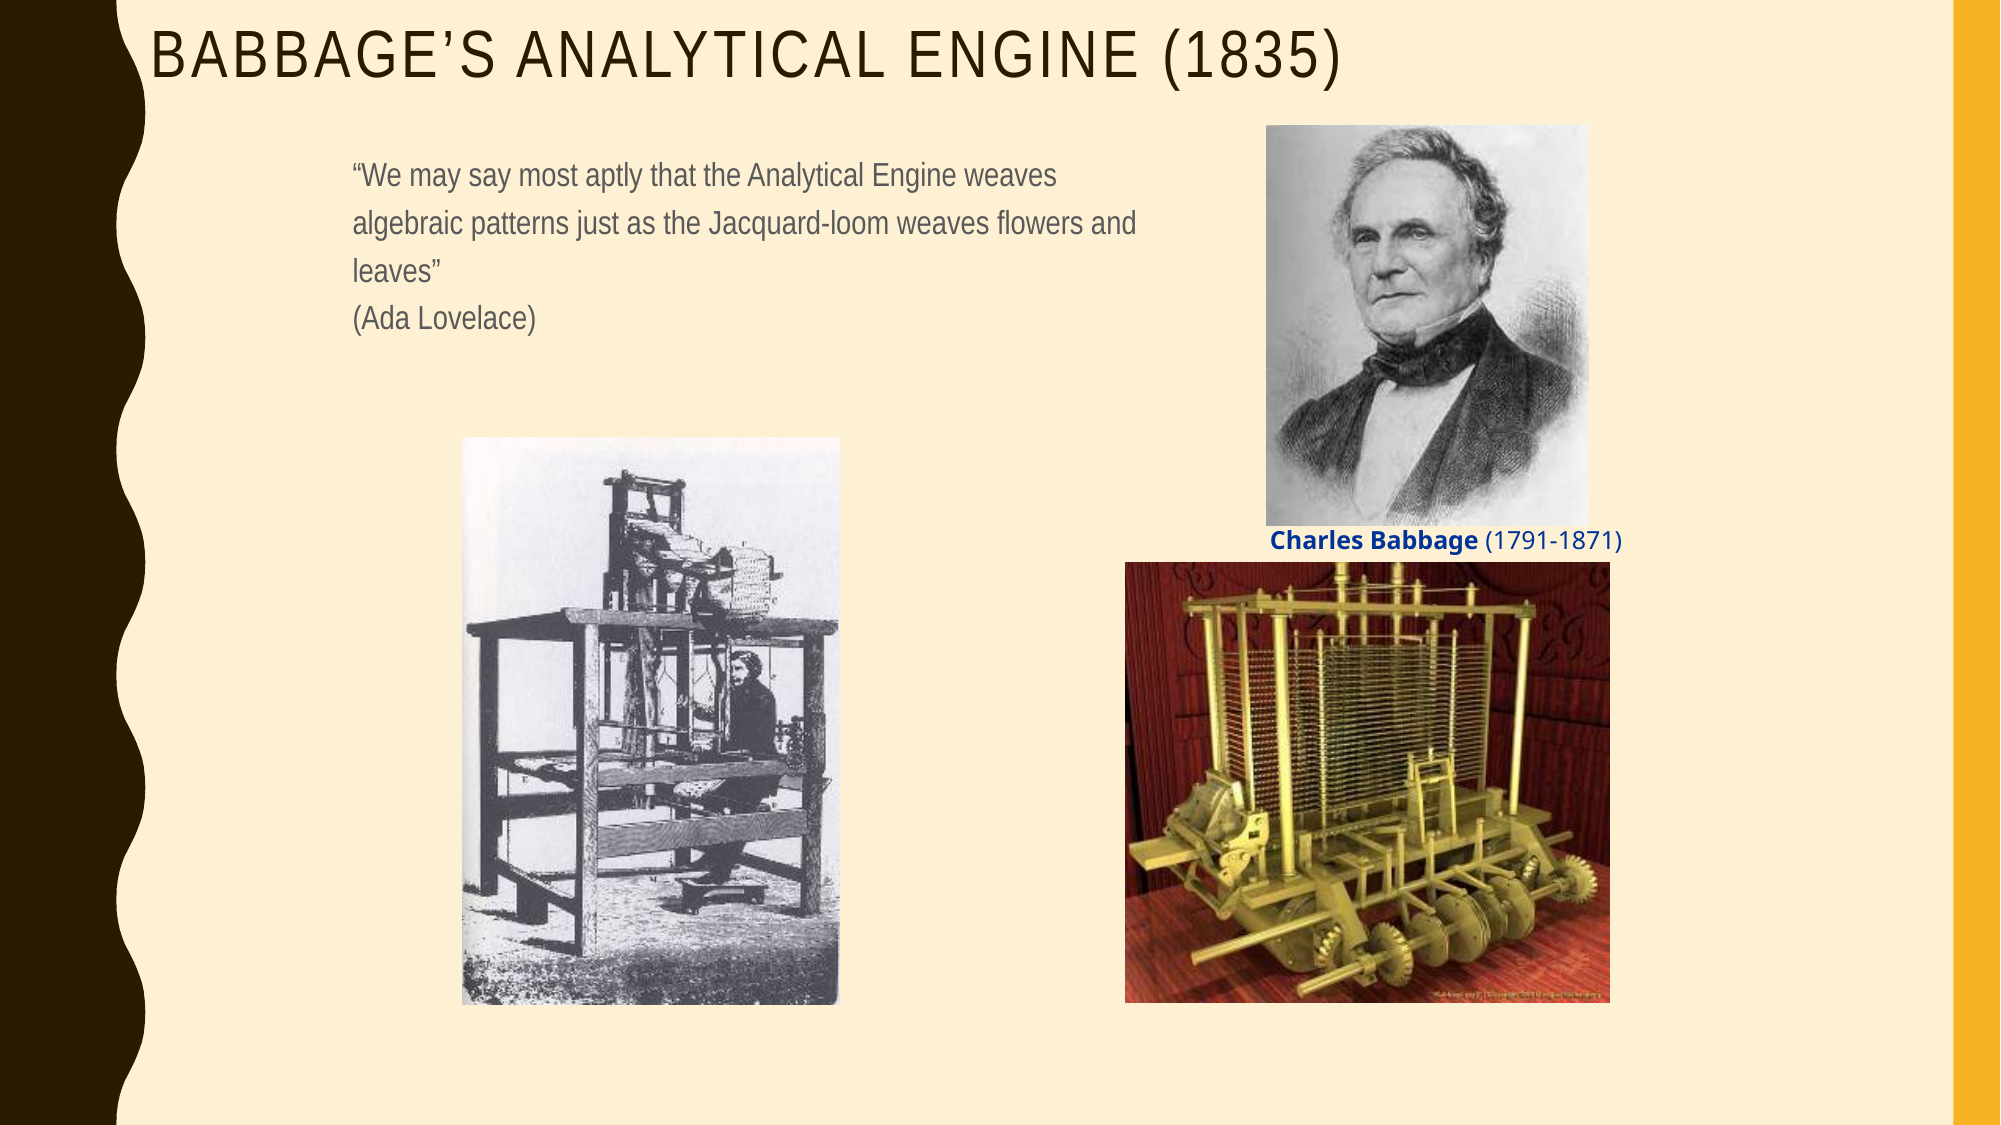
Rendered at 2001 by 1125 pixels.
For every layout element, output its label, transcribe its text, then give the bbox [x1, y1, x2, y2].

title Babbage’s Analytical Engine (1835) [135, 12, 2000, 100]
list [1124, 562, 1610, 1003]
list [1266, 125, 1589, 526]
list “We may say most aptly that the Analytical Engine weaves algebraic patterns just as the Jacquard-loom weaves flowers and leaves” (Ada Lovelace) [337, 137, 1163, 400]
picture [462, 437, 840, 1005]
text_box Charles Babbage (1791-1871) [1255, 517, 1716, 563]
